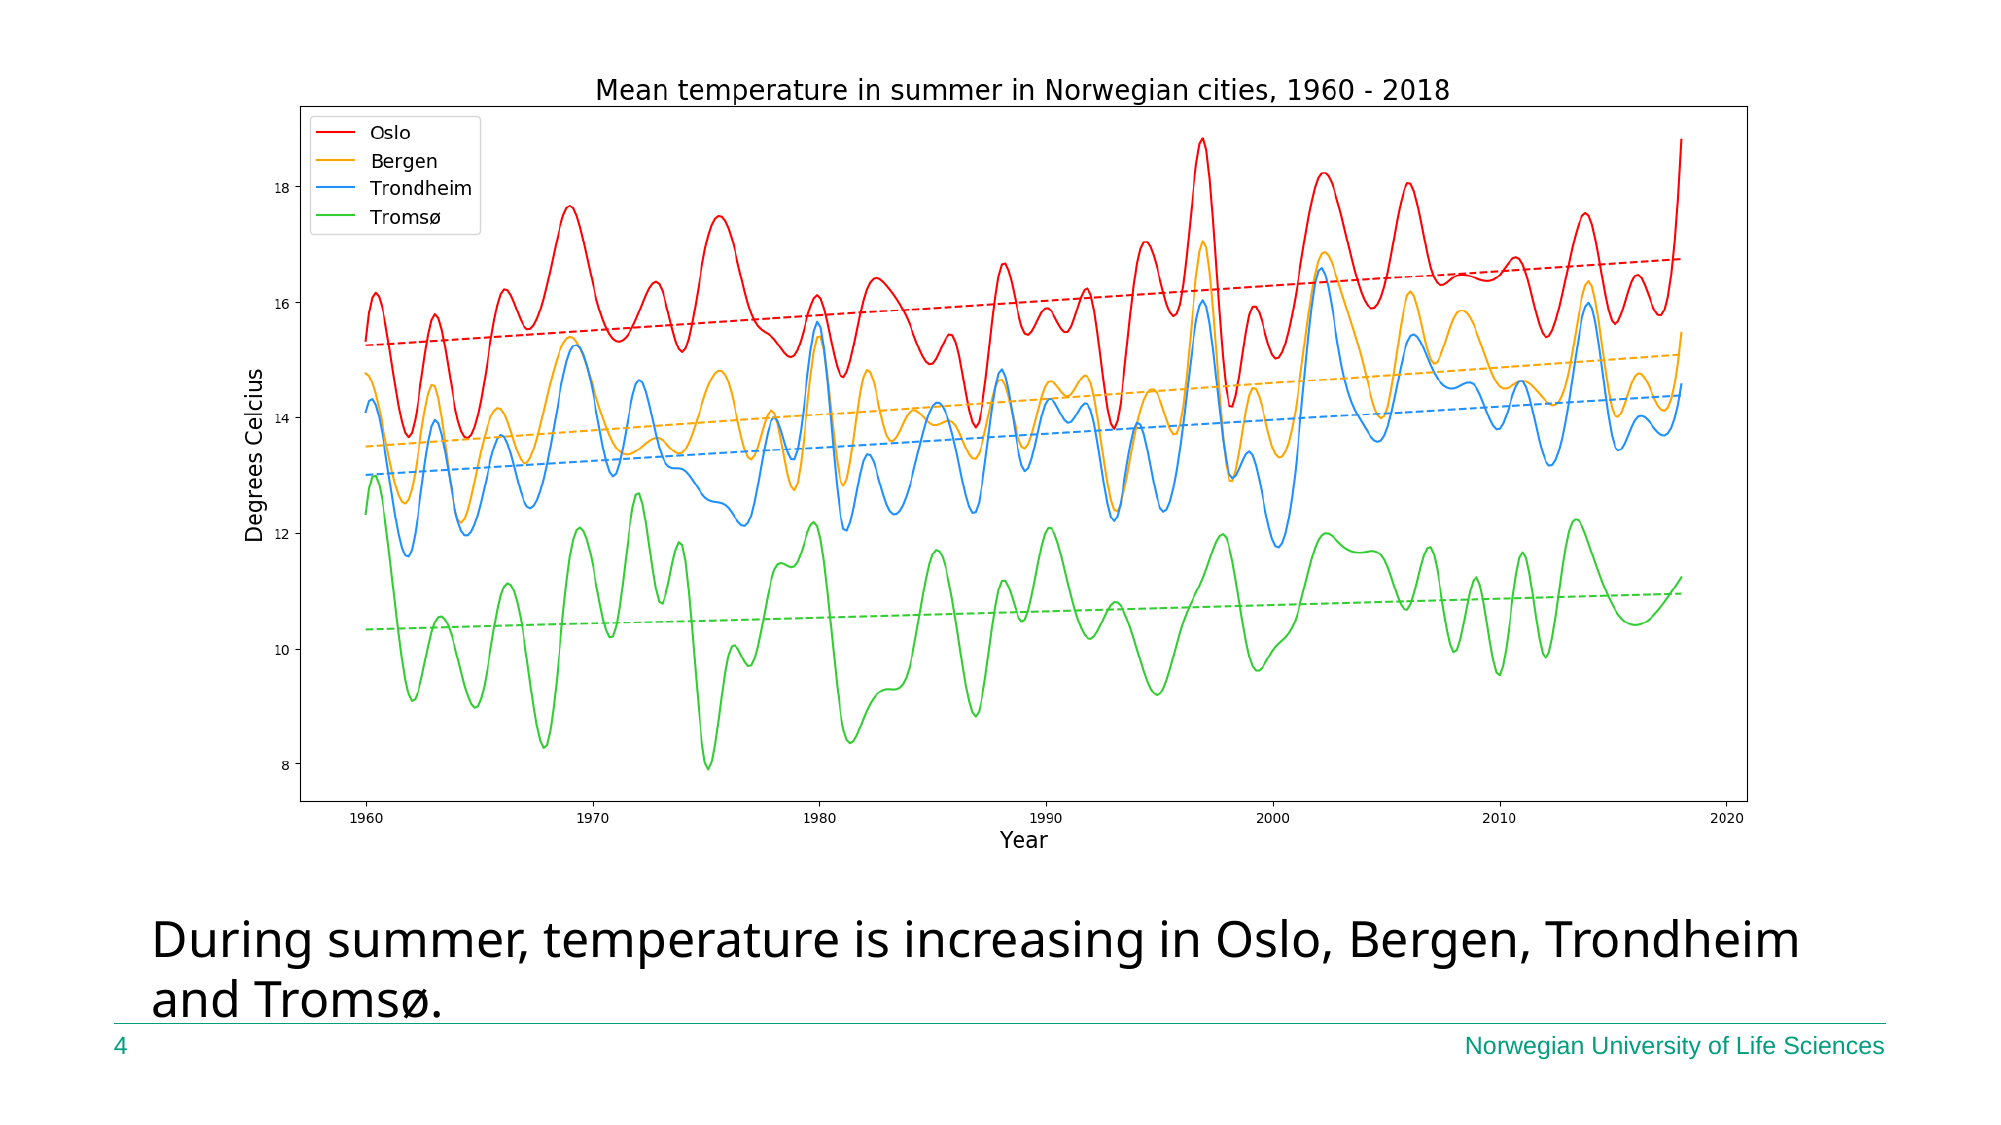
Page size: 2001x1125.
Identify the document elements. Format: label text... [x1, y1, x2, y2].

footer Norwegian University of Life Sciences [1210, 1035, 1886, 1062]
text_box During summer, temperature is increasing in Oslo, Bergen, Trondheim and Tromsø. [137, 911, 1895, 1035]
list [66, 0, 1934, 900]
slide_number 3 [114, 1027, 564, 1061]
